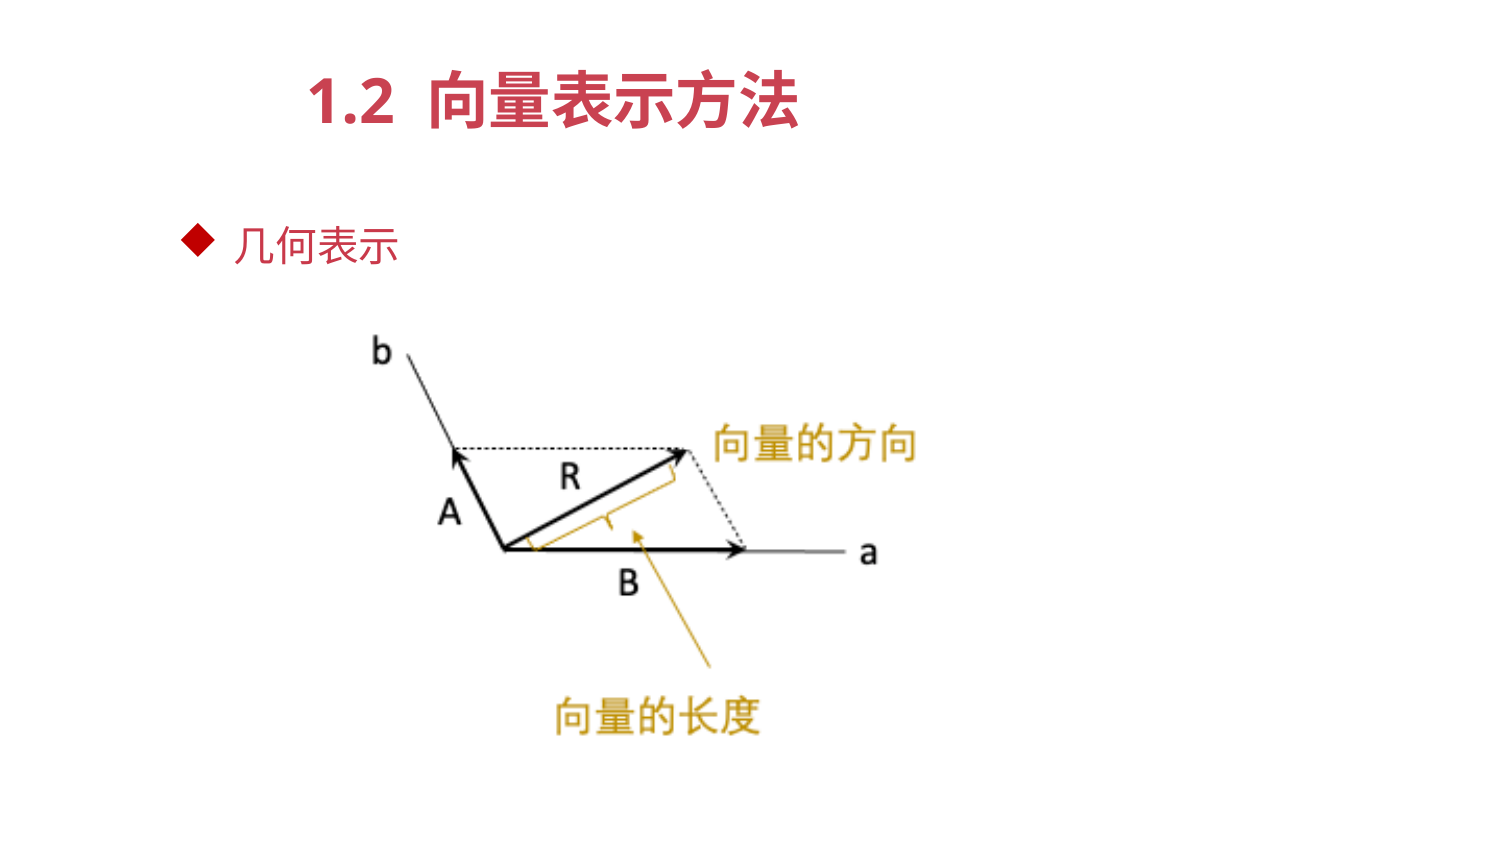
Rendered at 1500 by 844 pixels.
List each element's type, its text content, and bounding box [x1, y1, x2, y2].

picture [290, 277, 1014, 790]
text_box 几何表示 [87, 187, 1425, 278]
text_box 1.2 向量表示方法 [290, 53, 1210, 144]
